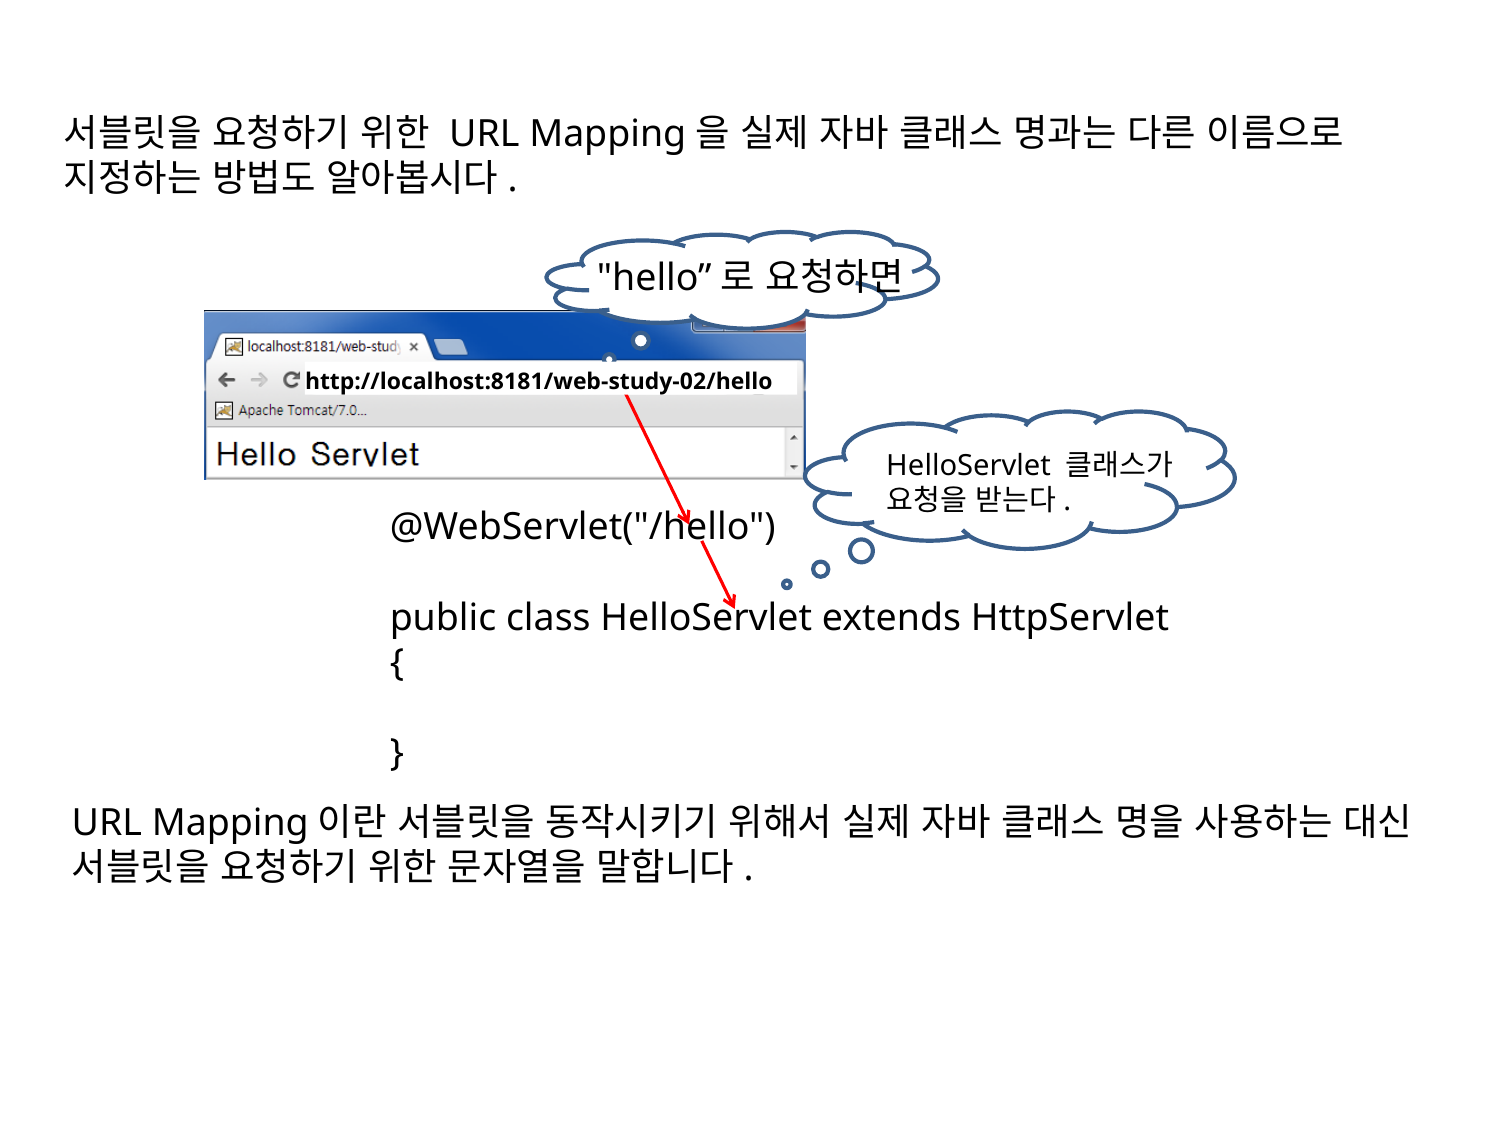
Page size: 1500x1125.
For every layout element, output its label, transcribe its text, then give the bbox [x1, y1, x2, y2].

text_box [811, 559, 831, 579]
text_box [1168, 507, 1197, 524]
text_box @WebServlet("/hello") public class HelloServlet extends HttpServlet { } [375, 495, 1199, 780]
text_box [623, 388, 690, 525]
picture [203, 310, 806, 481]
text_box [847, 537, 875, 565]
text_box [781, 578, 793, 591]
text_box URL Mapping이란 서블릿을 동작시키기 위해서 실제 자바 클래스 명을 사용하는 대신 서블릿을 요청하기 위한 문자열을 말합니다. [56, 790, 1439, 896]
text_box "hello”로 요청하면 [582, 245, 938, 306]
text_box [597, 229, 912, 245]
text_box [544, 254, 885, 319]
text_box 서블릿을 요청하기 위한 URL Mapping을 실제 자바 클래스 명과는 다른 이름으로 지정하는 방법도 알아봅시다. [48, 101, 1447, 207]
text_box [807, 409, 1237, 552]
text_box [701, 540, 735, 610]
